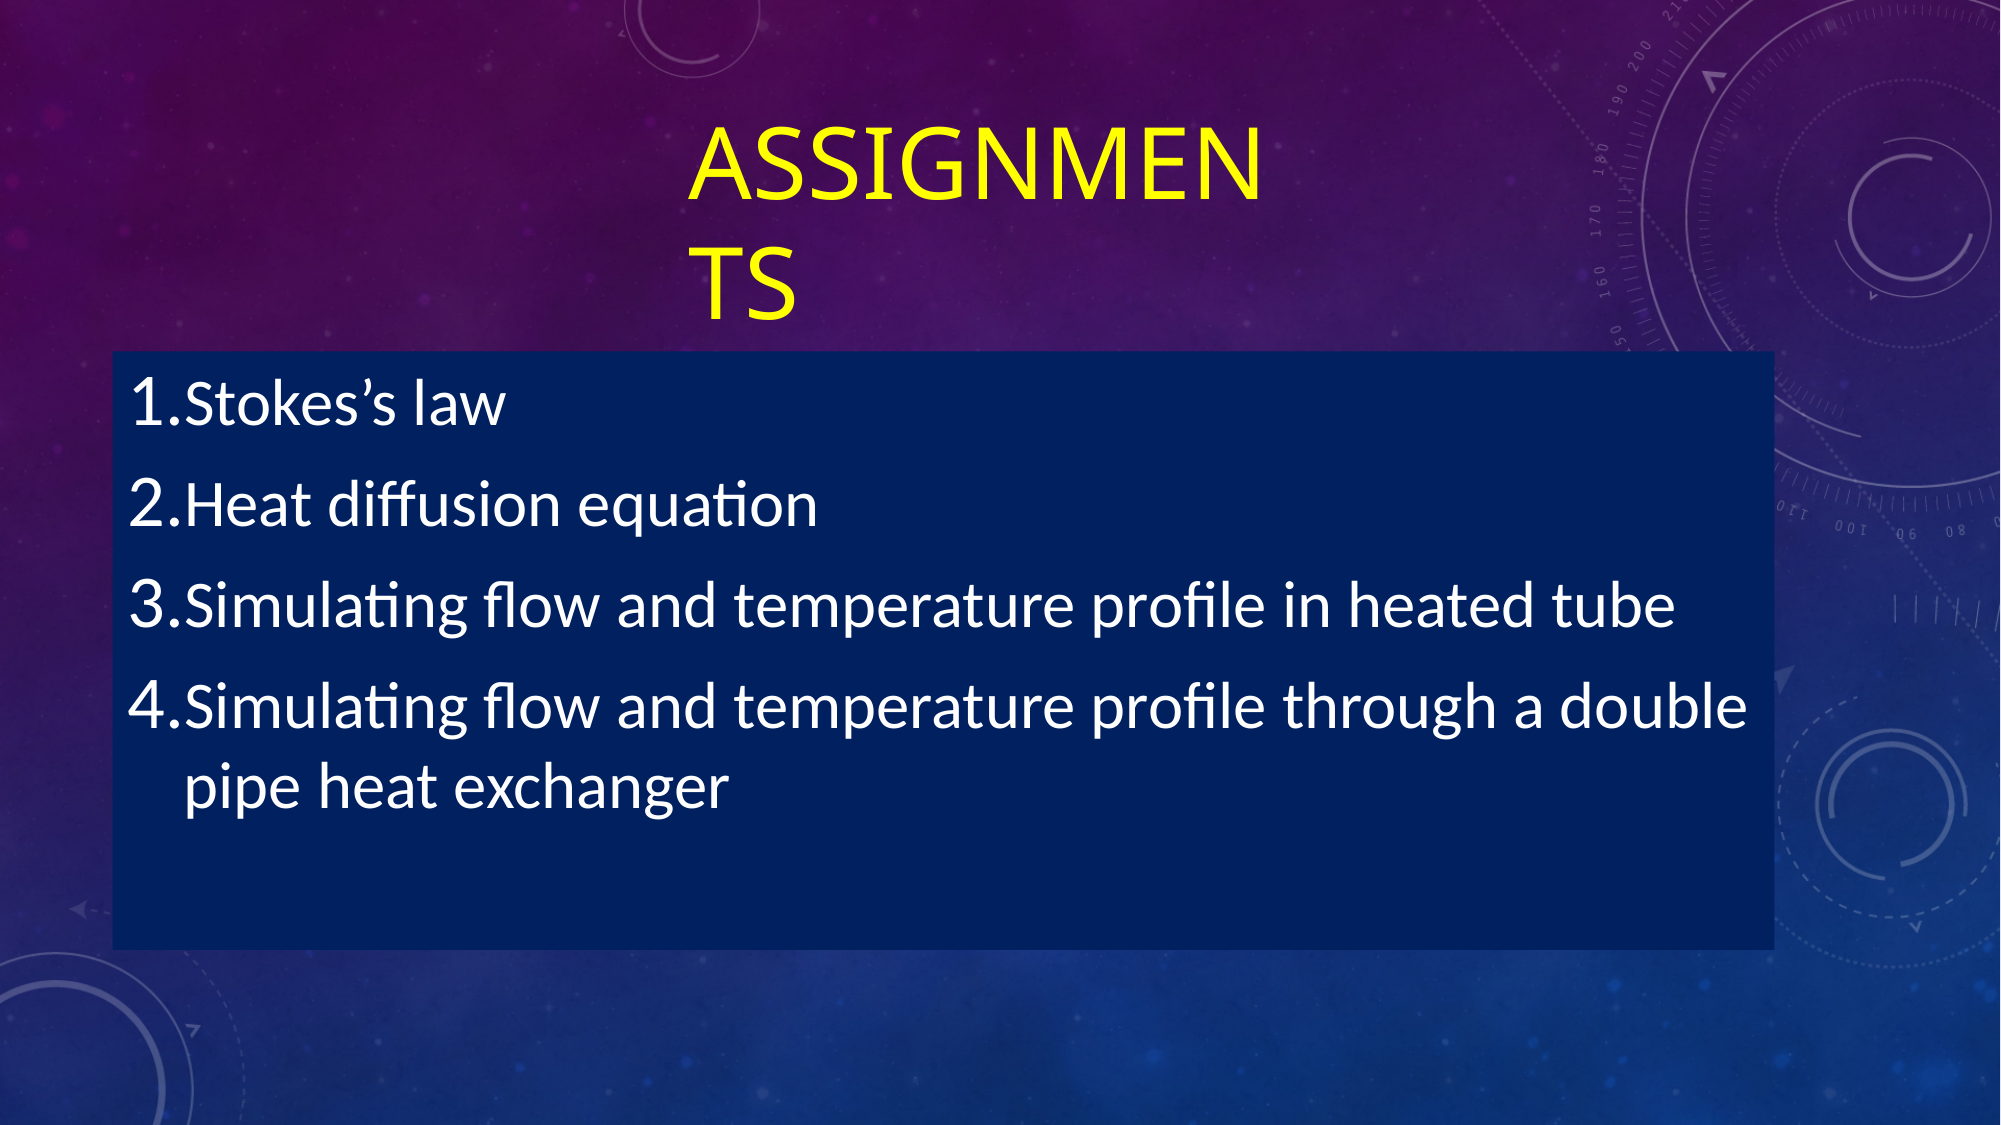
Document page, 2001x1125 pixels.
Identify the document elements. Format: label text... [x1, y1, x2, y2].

list Stokes’s law Heat diffusion equation Simulating flow and temperature profile in heated tube Simulating flow and temperature profile through a double pipe heat exchanger [110, 349, 1777, 952]
picture [0, 0, 2001, 1125]
title assignments [673, 99, 1295, 339]
